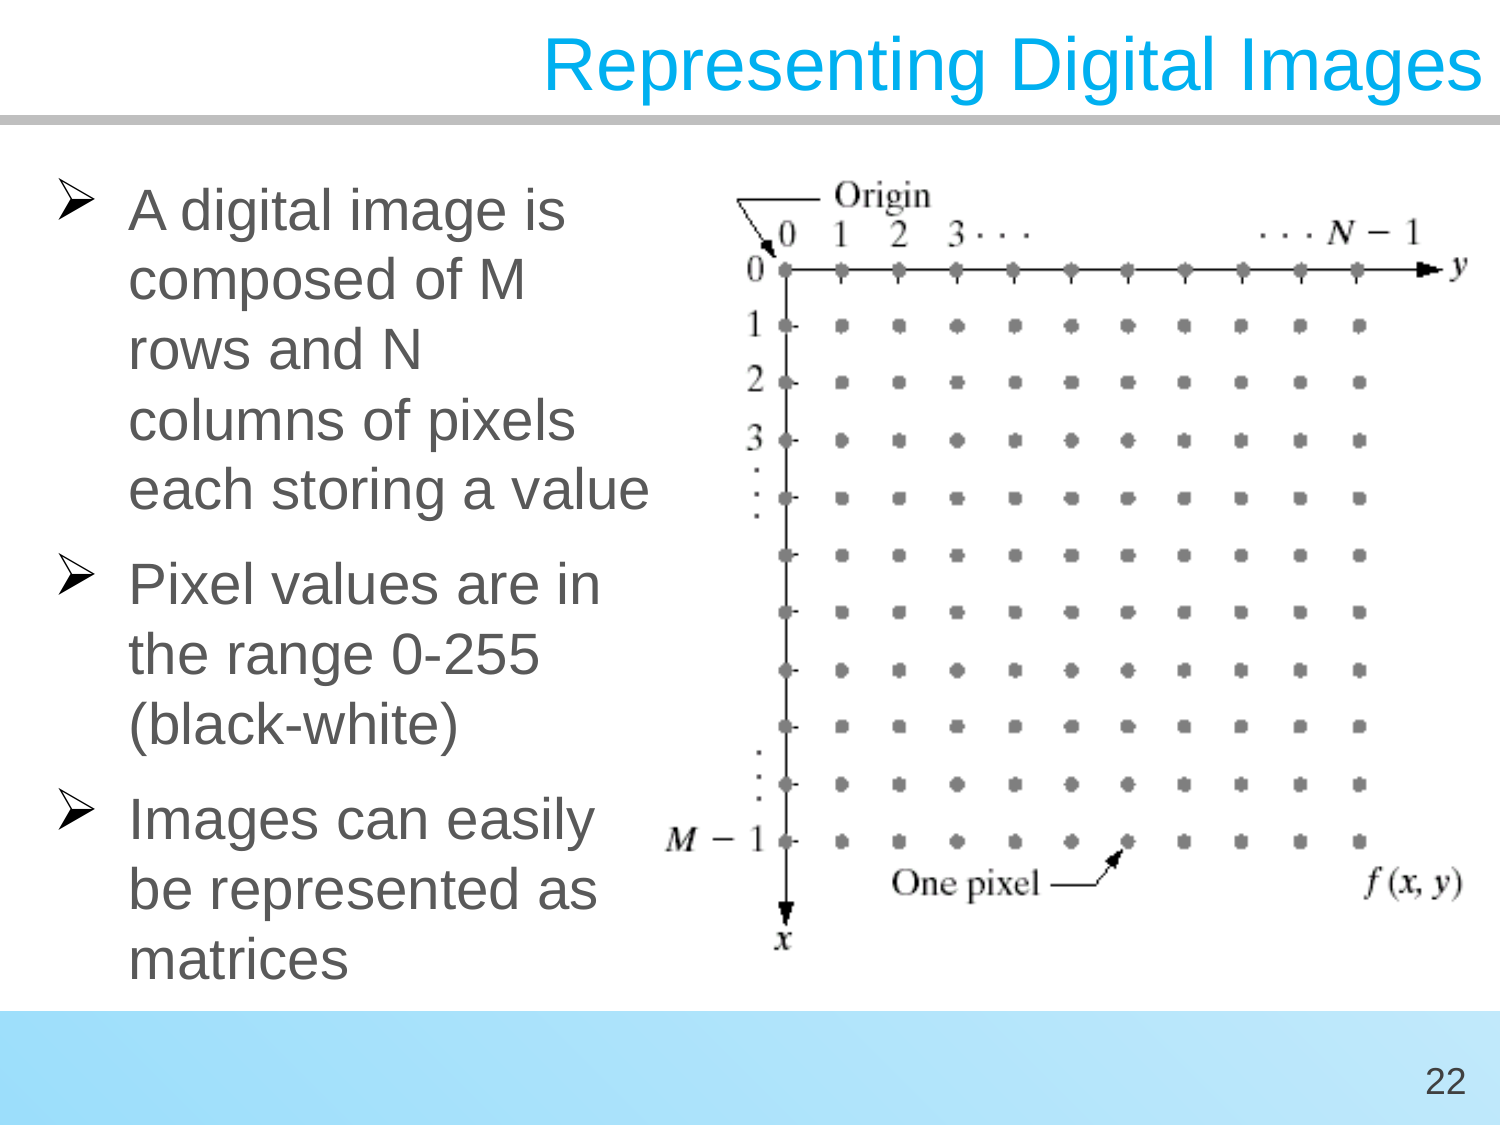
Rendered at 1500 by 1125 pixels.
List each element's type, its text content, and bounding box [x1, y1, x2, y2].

title Representing Digital Images [0, 0, 1500, 121]
picture [652, 163, 1484, 958]
text_box A digital image is composed of M rows and N columns of pixels each storing a value Pixel values are in the range 0-255 (black-white) Images can easily be represented as matrices [38, 164, 668, 1036]
